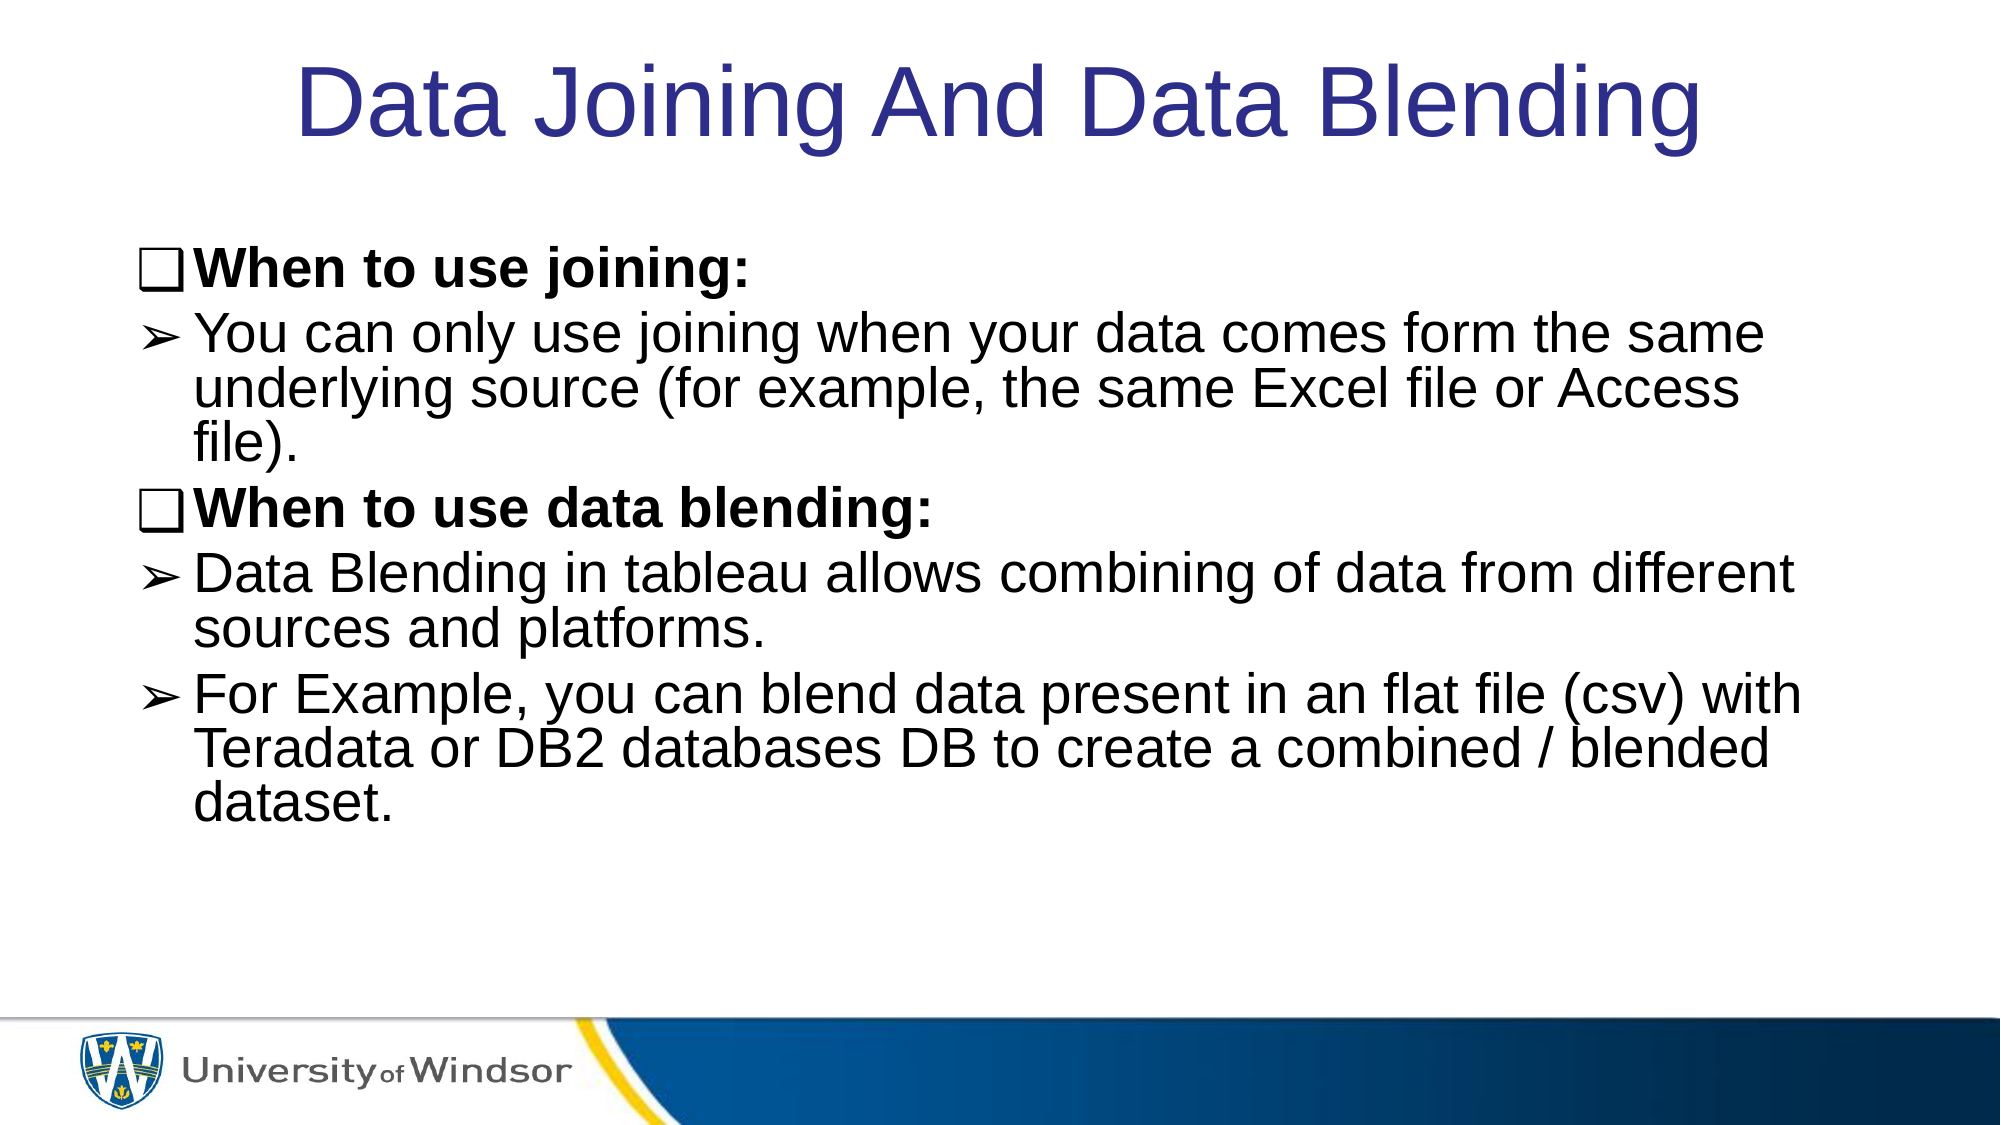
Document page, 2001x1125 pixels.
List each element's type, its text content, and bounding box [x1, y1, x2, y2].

title Data Joining And Data Blending [249, 35, 1750, 158]
subtitle When to use joining: You can only use joining when your data comes form the same underlying source (for example, the same Excel file or Access file). When to use data blending: Data Blending in tableau allows combining of data from different sources and platforms. For Example, you can blend data present in an flat file (csv) with Teradata or DB2 databases DB to create a combined / blended dataset. [121, 236, 1844, 972]
picture [0, 1017, 2000, 1125]
